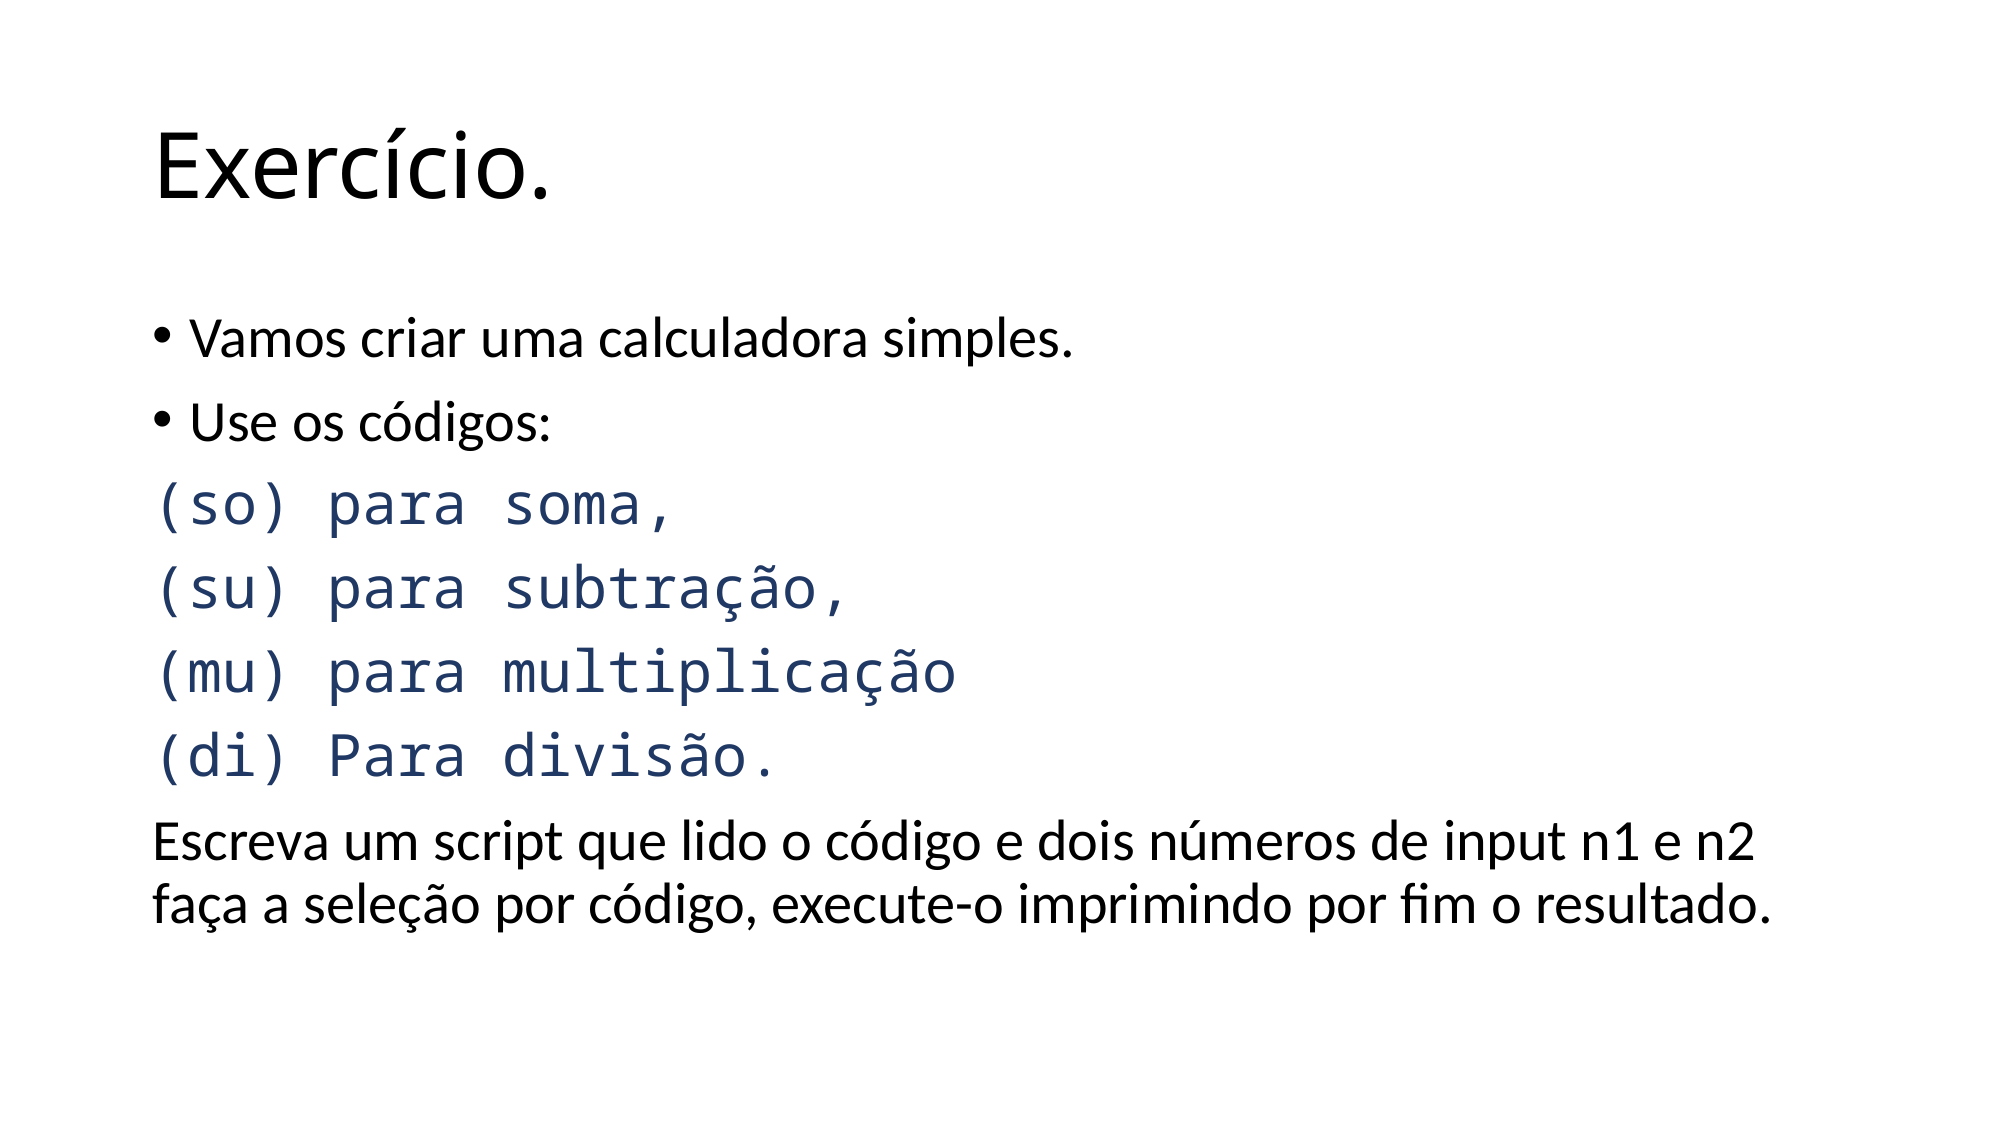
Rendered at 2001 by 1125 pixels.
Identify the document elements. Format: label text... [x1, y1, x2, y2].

title Exercício. [137, 59, 1863, 278]
list Vamos criar uma calculadora simples. Use os códigos: (so) para soma, (su) para subtração, (mu) para multiplicação (di) Para divisão. Escreva um script que lido o código e dois números de input n1 e n2 faça a seleção por código, execute-o imprimindo por fim o resultado. [137, 299, 1863, 1014]
